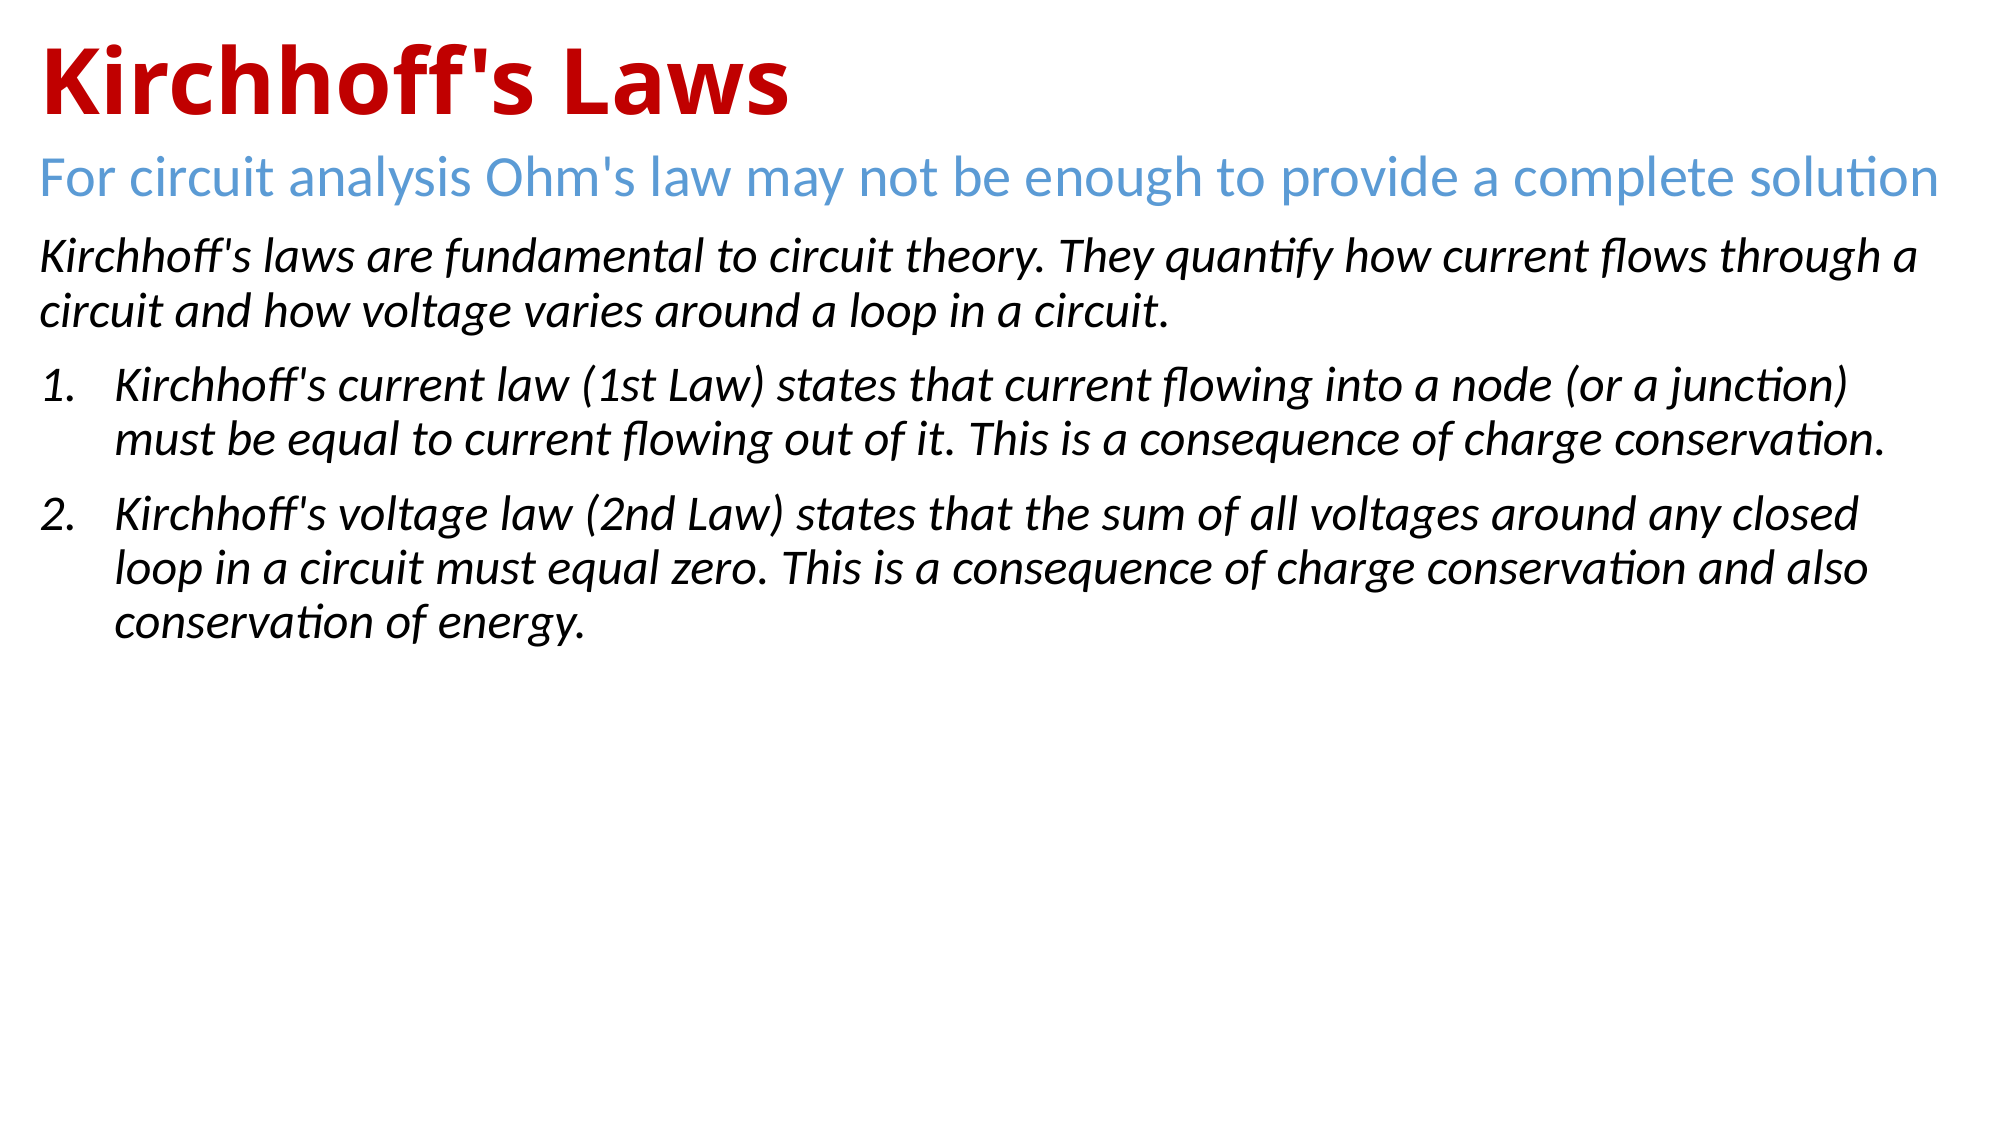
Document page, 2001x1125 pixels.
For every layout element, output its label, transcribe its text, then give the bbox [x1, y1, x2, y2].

title Kirchhoff's Laws [24, 0, 1750, 138]
list For circuit analysis Ohm's law may not be enough to provide a complete solution Kirchhoff's laws are fundamental to circuit theory. They quantify how current flows through a circuit and how voltage varies around a loop in a circuit. Kirchhoff's current law (1st Law) states that current flowing into a node (or a junction) must be equal to current flowing out of it. This is a consequence of charge conservation. Kirchhoff's voltage law (2nd Law) states that the sum of all voltages around any closed loop in a circuit must equal zero. This is a consequence of charge conservation and also conservation of energy. [24, 138, 1970, 1062]
